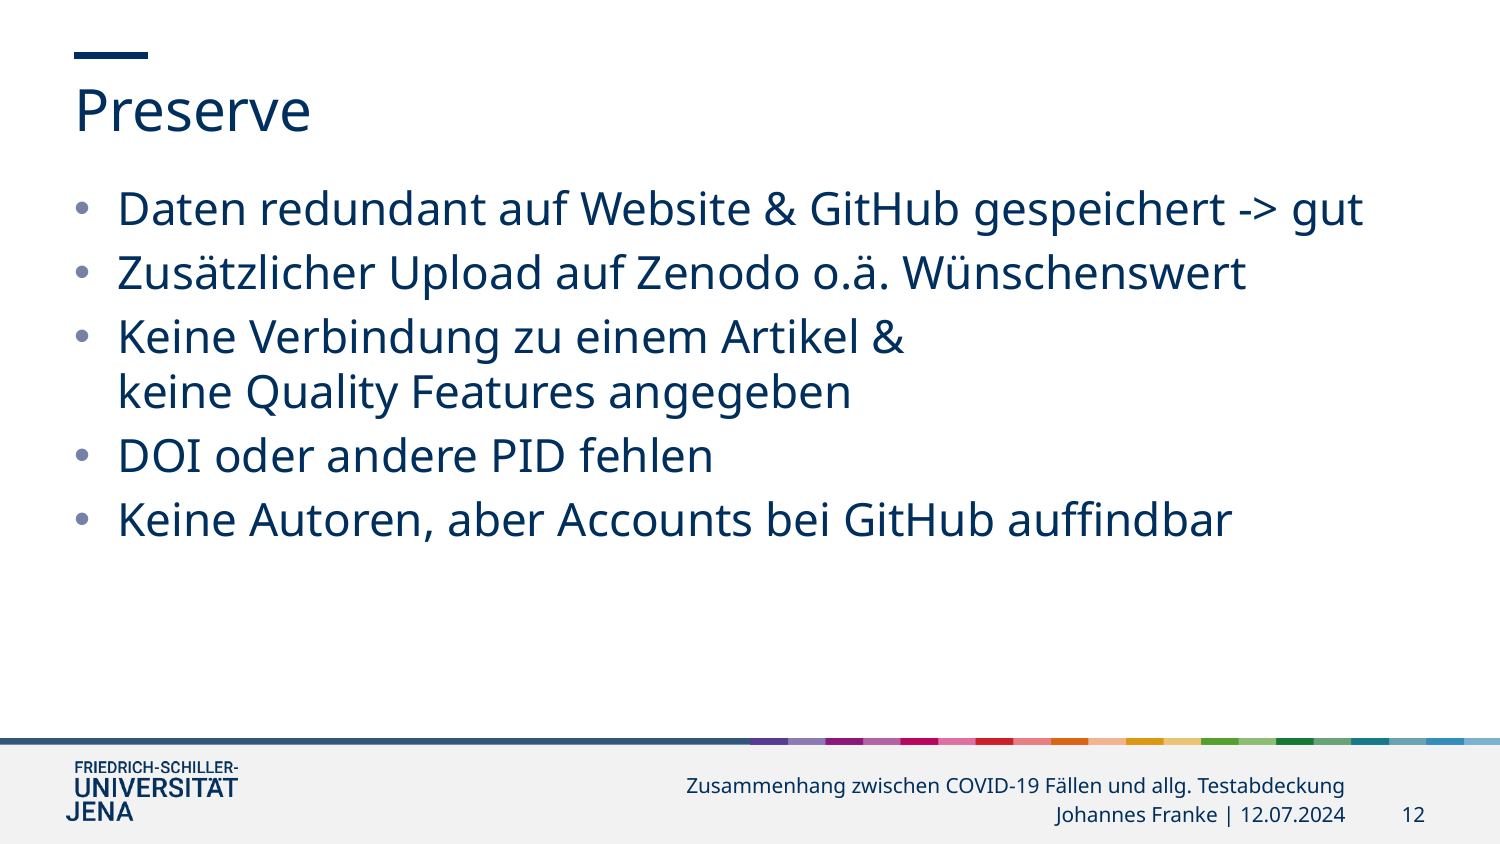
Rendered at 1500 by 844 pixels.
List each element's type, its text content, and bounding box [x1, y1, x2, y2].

picture [66, 761, 238, 821]
list Preserve [74, 73, 1426, 168]
list Zusammenhang zwischen COVID-19 Fällen und allg. Testabdeckung ​ [492, 772, 1351, 800]
list Johannes Franke | 12.07.2024 [492, 801, 1351, 829]
list Daten redundant auf Website & GitHub gespeichert -> gut Zusätzlicher Upload auf Zenodo o.ä. Wünschenswert Keine Verbindung zu einem Artikel & keine Quality Features angegeben DOI oder andere PID fehlen Keine Autoren, aber Accounts bei GitHub auffindbar [74, 179, 1426, 665]
picture [750, 738, 1500, 745]
